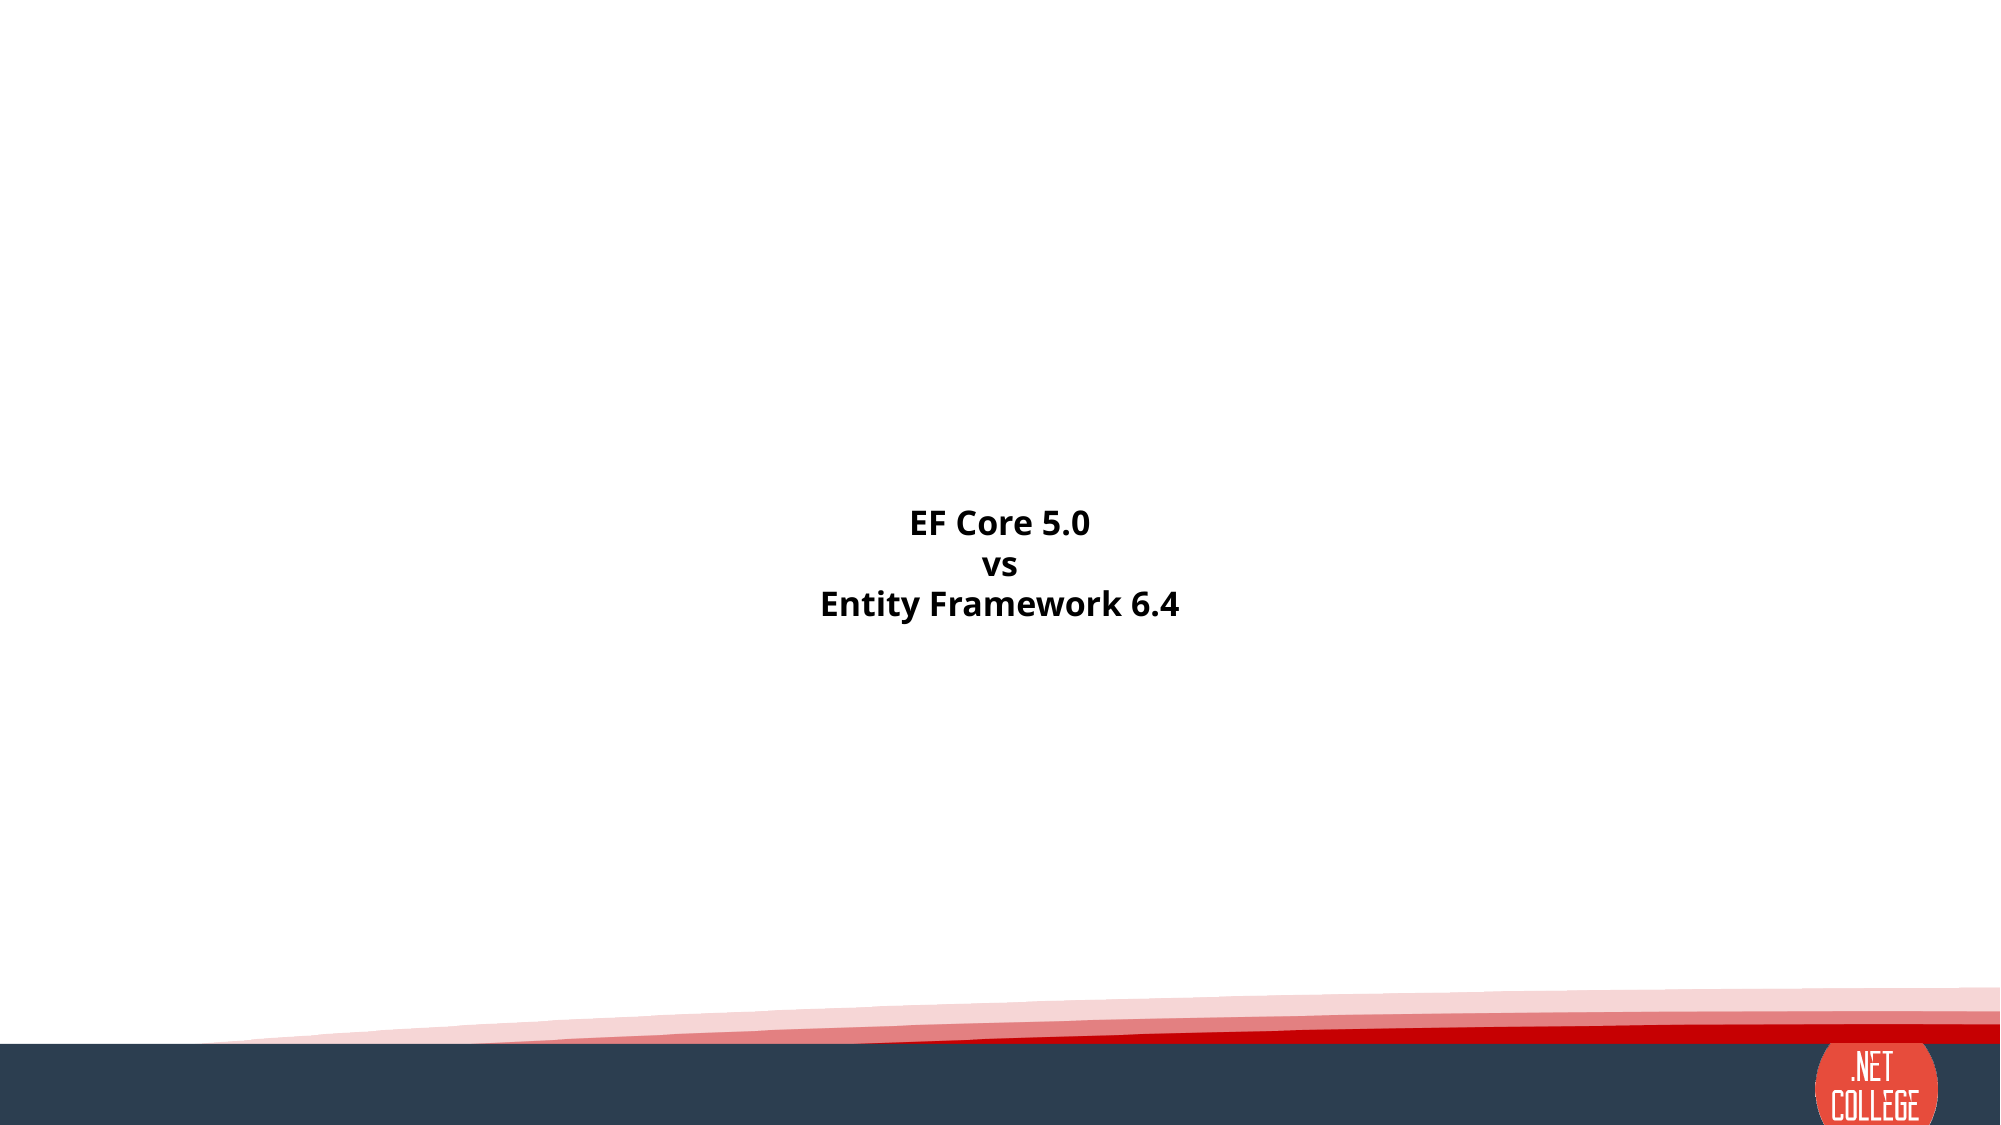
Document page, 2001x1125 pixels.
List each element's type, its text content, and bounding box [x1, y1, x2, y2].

picture [70, 987, 2000, 1125]
title EF Core 5.0 vs Entity Framework 6.4 [99, 492, 1900, 633]
